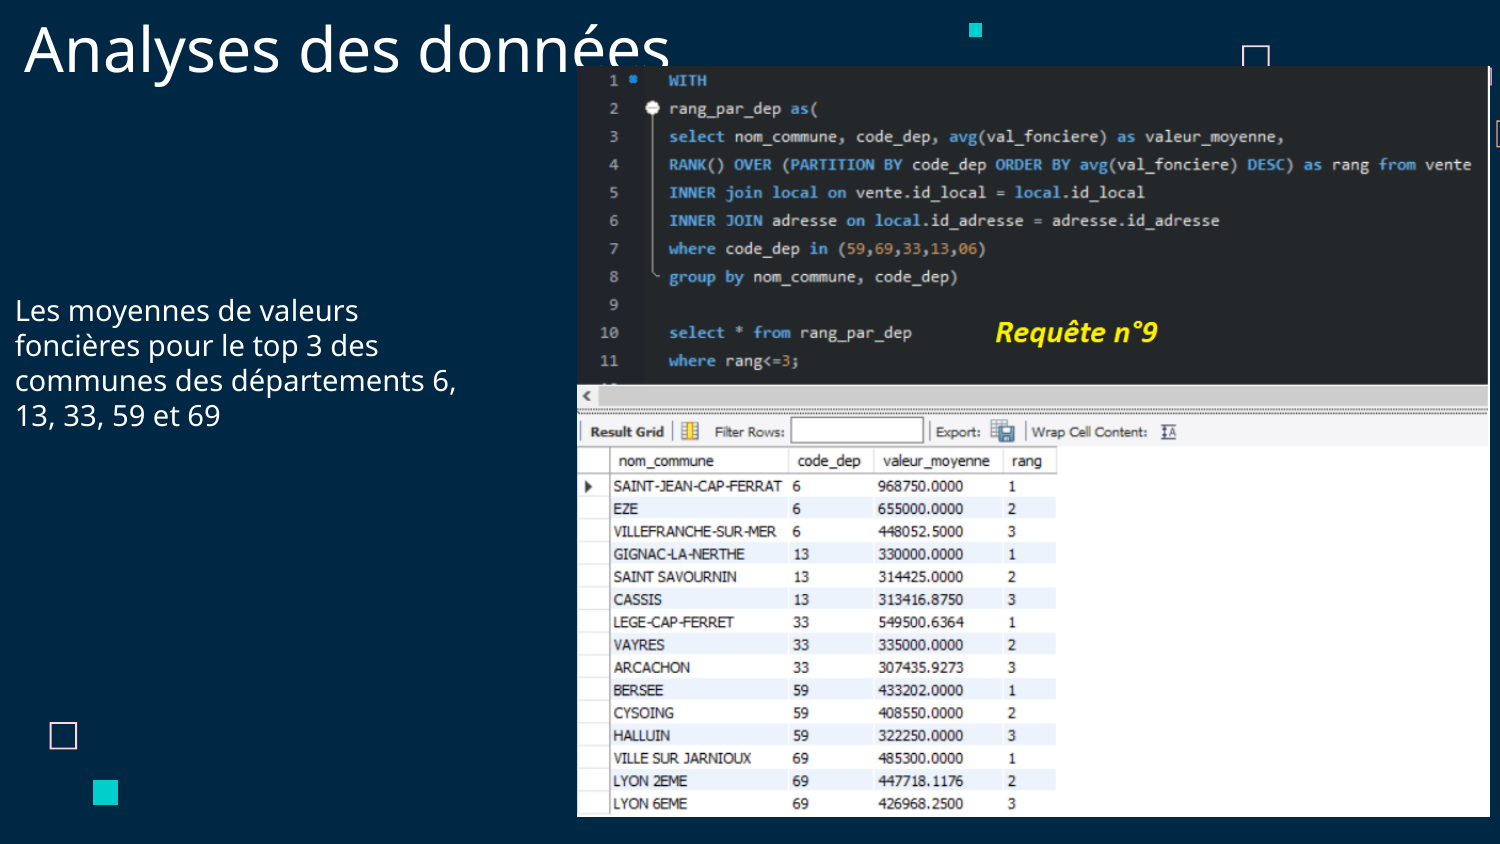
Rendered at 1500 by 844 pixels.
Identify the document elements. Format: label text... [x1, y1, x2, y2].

picture [576, 65, 1491, 818]
text_box Les moyennes de valeurs foncières pour le top 3 des communes des départements 6, 13, 33, 59 et 69 [0, 285, 507, 440]
title Analyses des données [10, 80, 571, 176]
